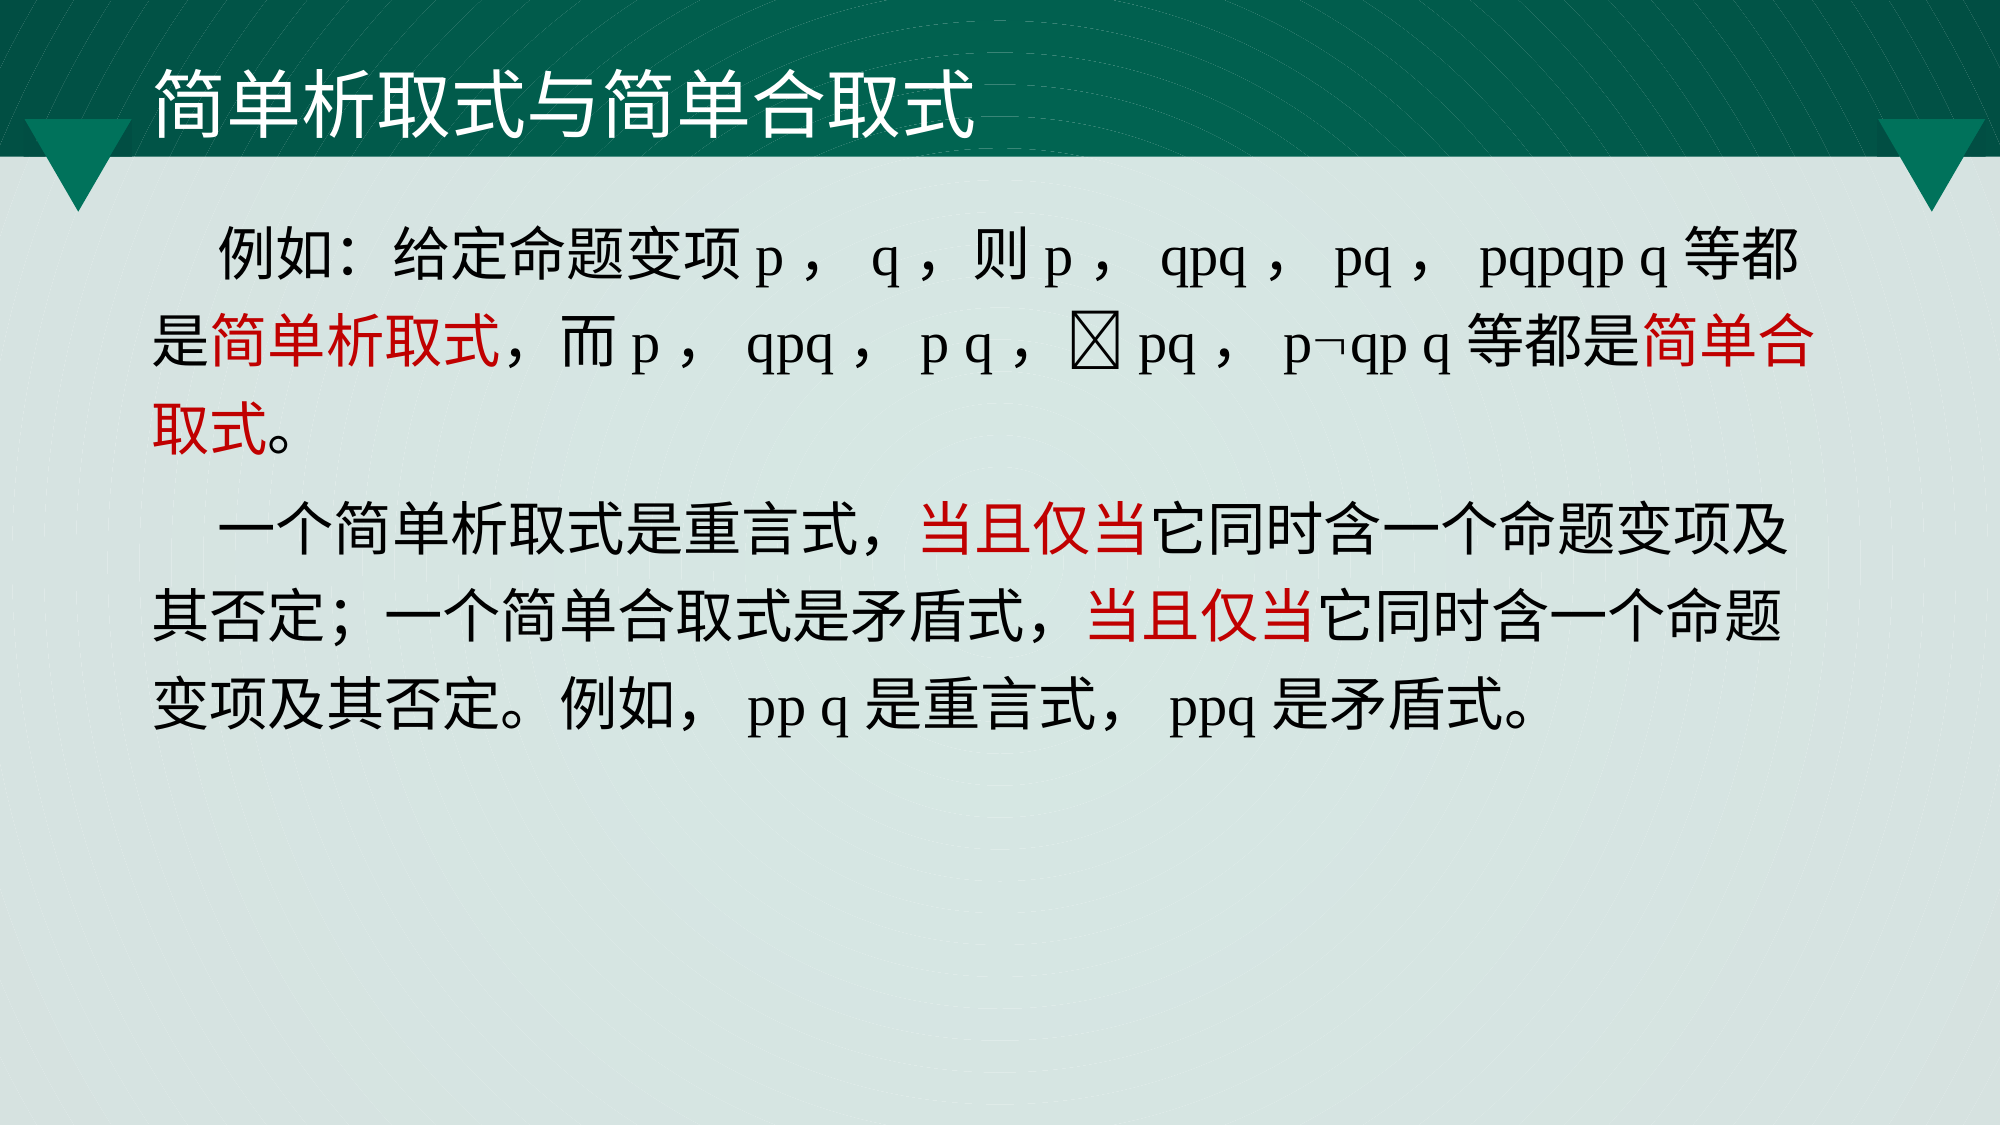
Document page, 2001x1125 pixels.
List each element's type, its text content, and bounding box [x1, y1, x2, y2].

title 简单析取式与简单合取式 [136, 24, 1813, 157]
